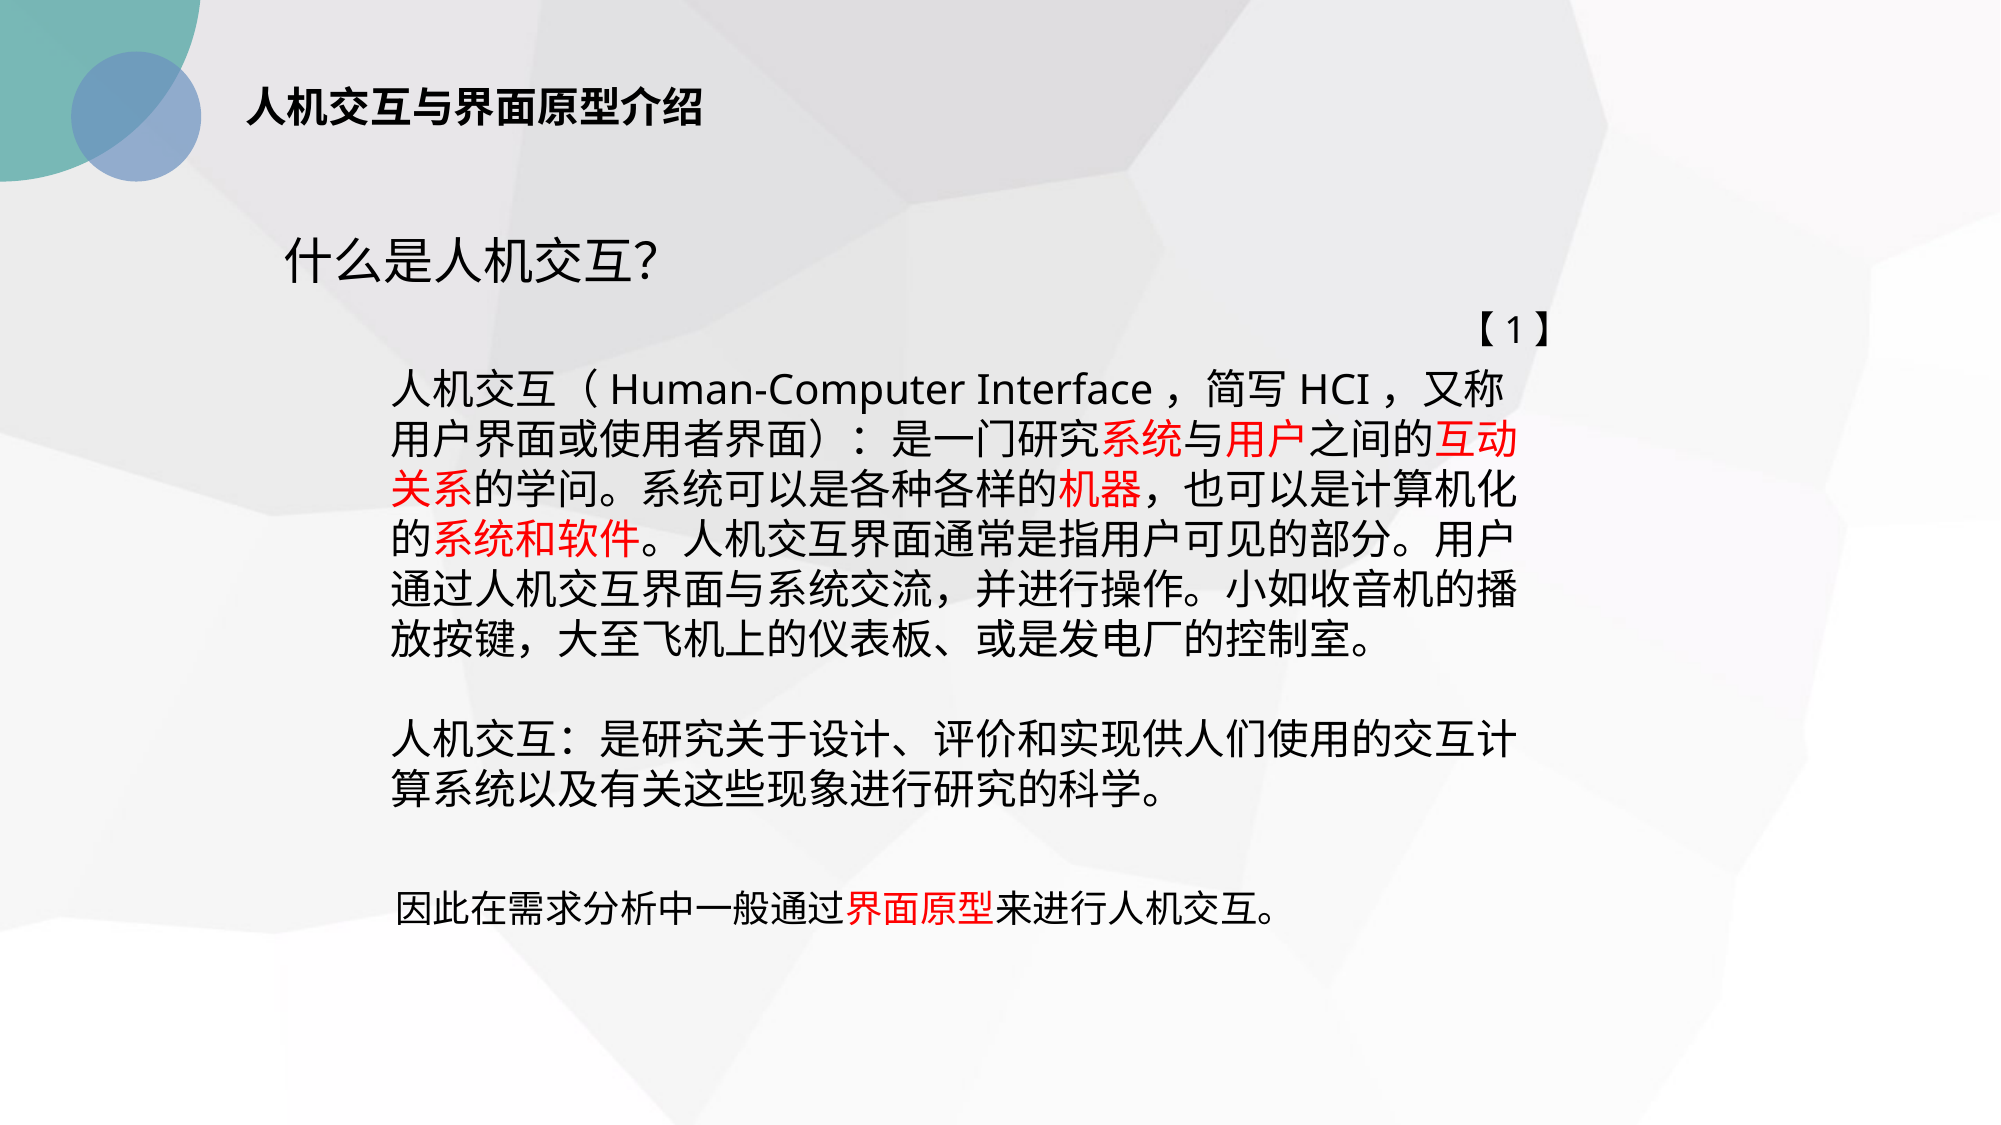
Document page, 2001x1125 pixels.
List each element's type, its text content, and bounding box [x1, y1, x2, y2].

picture [0, 0, 2001, 1125]
text_box 什么是人机交互？ [268, 222, 1453, 298]
text_box 因此在需求分析中一般通过界面原型来进行人机交互。 [380, 877, 1311, 938]
text_box 人机交互（Human-Computer Interface，简写HCI，又称用户界面或使用者界面）：是一门研究系统与用户之间的互动关系的学问。系统可以是各种各样的机器，也可以是计算机化的系统和软件。人机交互界面通常是指用户可见的部分。用户通过人机交互界面与系统交流，并进行操作。小如收音机的播放按键，大至飞机上的仪表板、或是发电厂的控制室。 人机交互：是研究关于设计、评价和实现供人们使用的交互计算系统以及有关这些现象进行研究的科学。 [375, 355, 1560, 820]
text_box [0, 0, 202, 183]
text_box 【1】 [1443, 298, 1588, 359]
text_box [70, 50, 203, 183]
text_box 人机交互与界面原型介绍 [230, 73, 729, 139]
